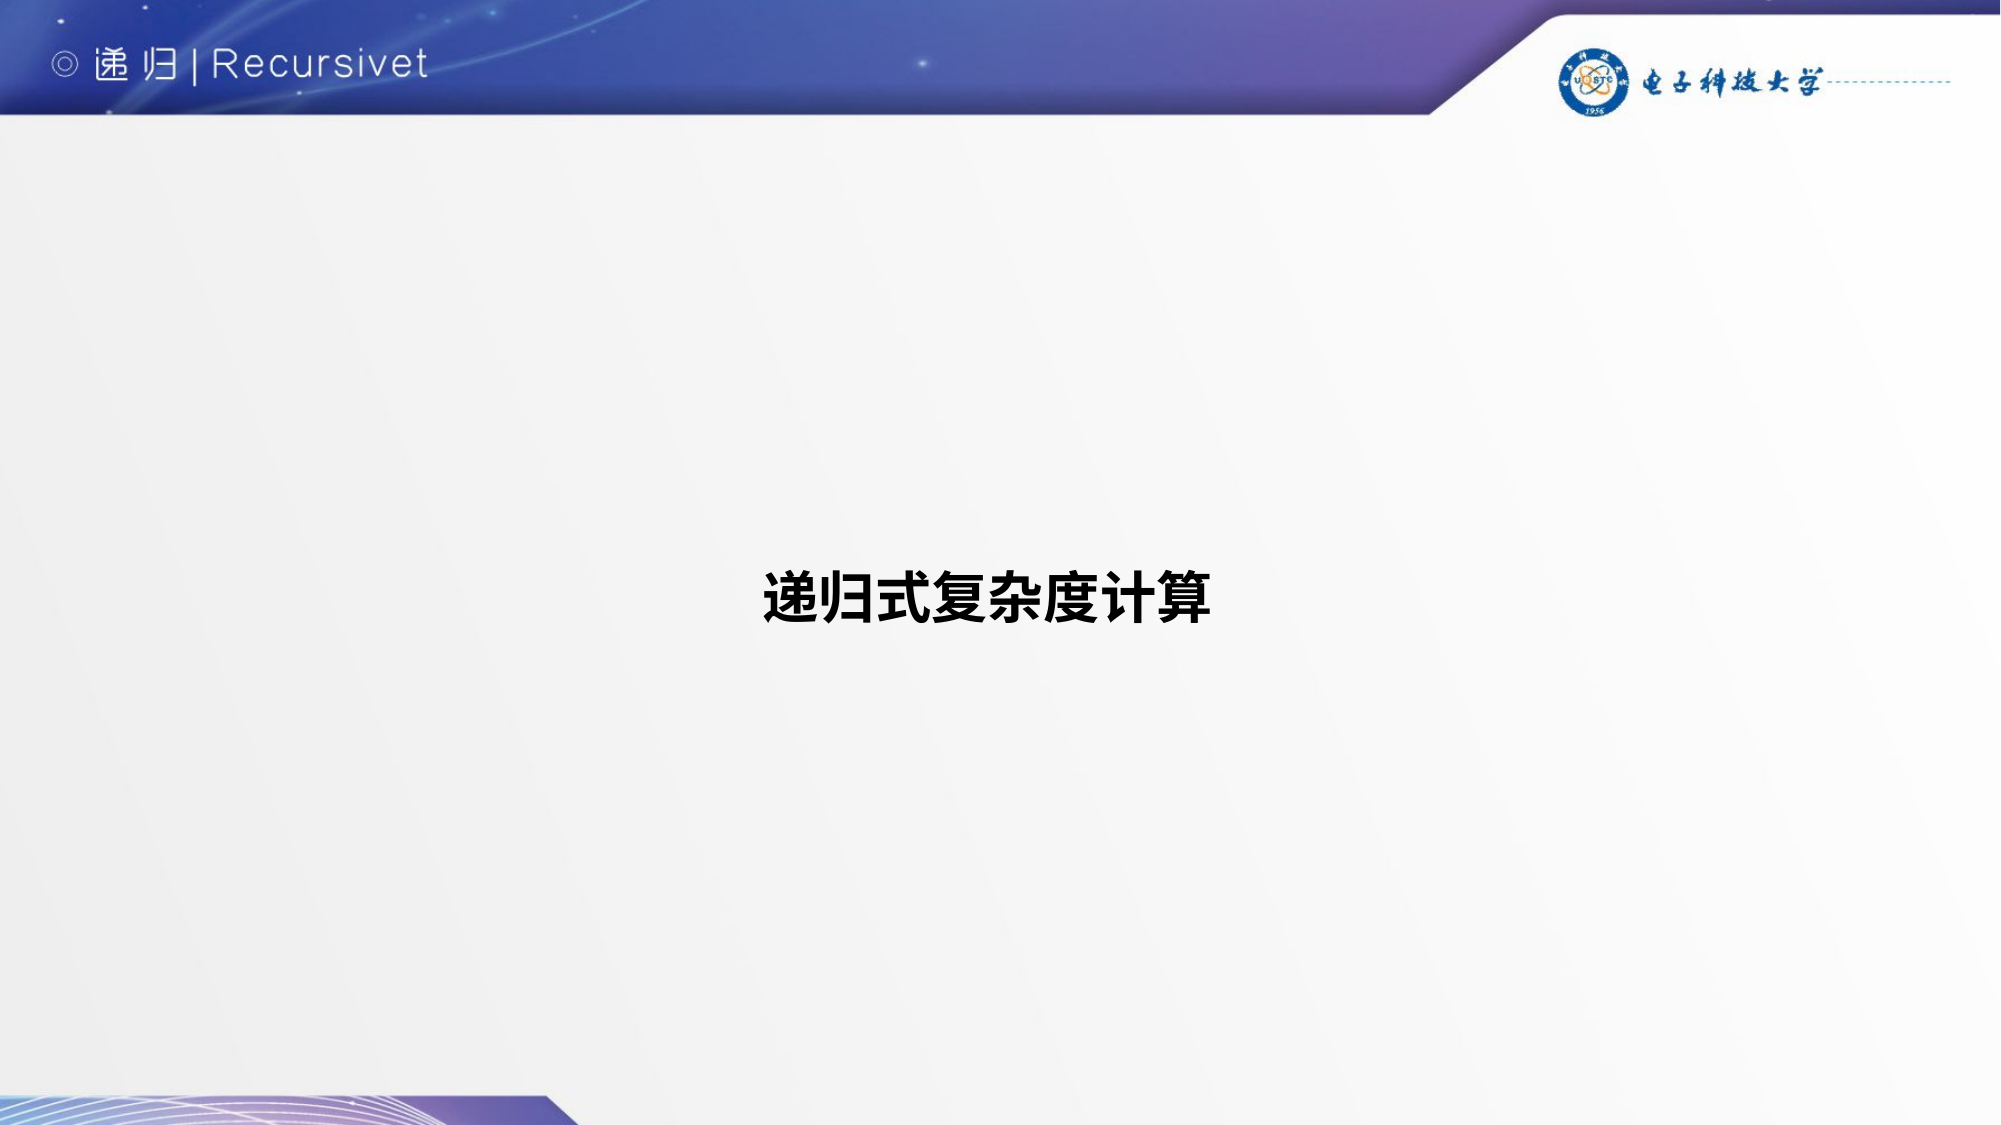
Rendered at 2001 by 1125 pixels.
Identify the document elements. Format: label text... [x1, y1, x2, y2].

picture [0, 0, 2001, 1125]
title 递归式复杂度计算 [312, 412, 1663, 638]
